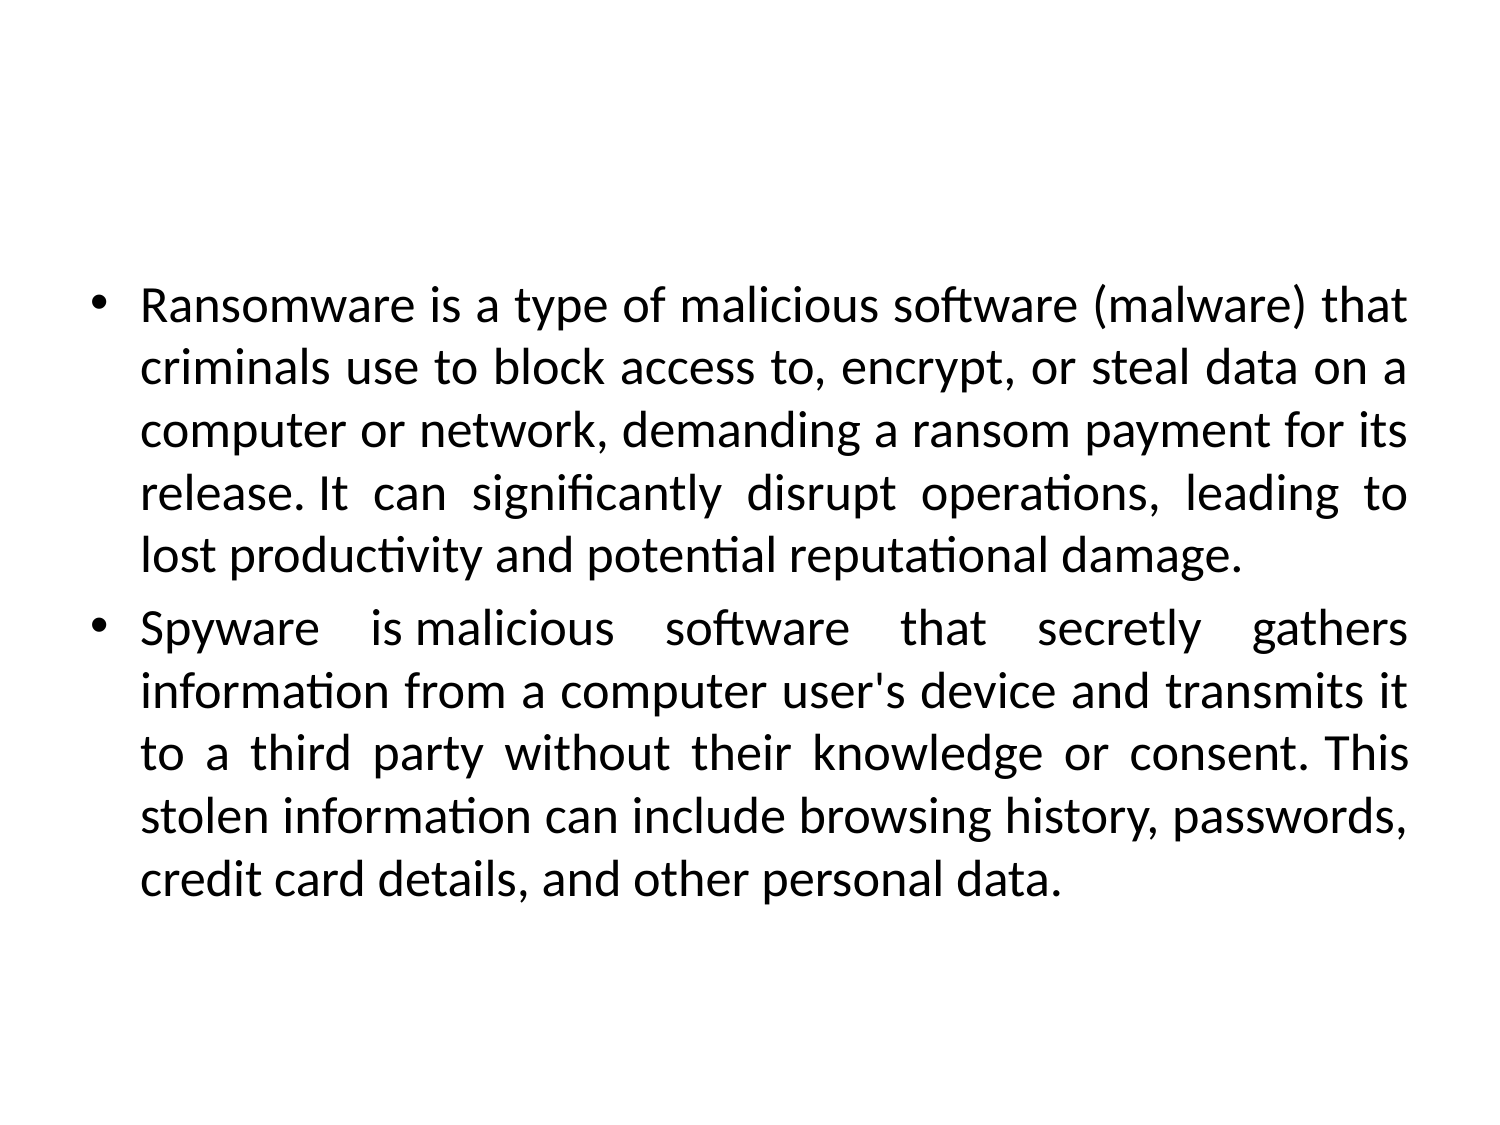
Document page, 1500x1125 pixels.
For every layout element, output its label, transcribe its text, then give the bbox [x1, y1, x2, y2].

list Ransomware is a type of malicious software (malware) that criminals use to block access to, encrypt, or steal data on a computer or network, demanding a ransom payment for its release. It can significantly disrupt operations, leading to lost productivity and potential reputational damage. Spyware is malicious software that secretly gathers information from a computer user's device and transmits it to a third party without their knowledge or consent. This stolen information can include browsing history, passwords, credit card details, and other personal data. [75, 262, 1425, 1005]
